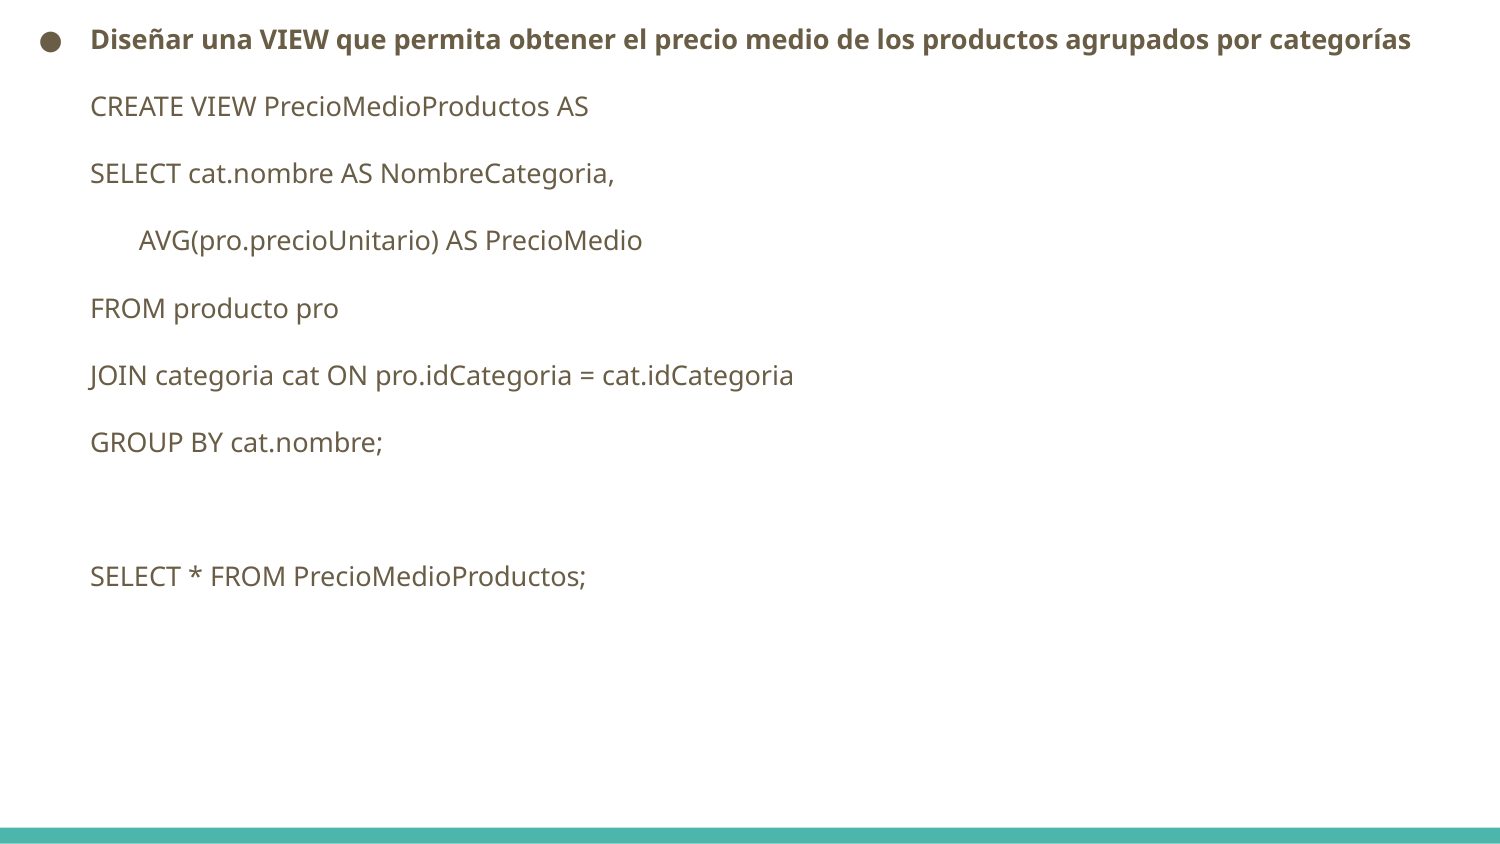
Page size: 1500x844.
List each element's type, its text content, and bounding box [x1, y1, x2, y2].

list Diseñar una VIEW que permita obtener el precio medio de los productos agrupados por categorías CREATE VIEW PrecioMedioProductos AS SELECT cat.nombre AS NombreCategoria, AVG(pro.precioUnitario) AS PrecioMedio FROM producto pro JOIN categoria cat ON pro.idCategoria = cat.idCategoria GROUP BY cat.nombre; SELECT * FROM PrecioMedioProductos; [0, 0, 1449, 824]
